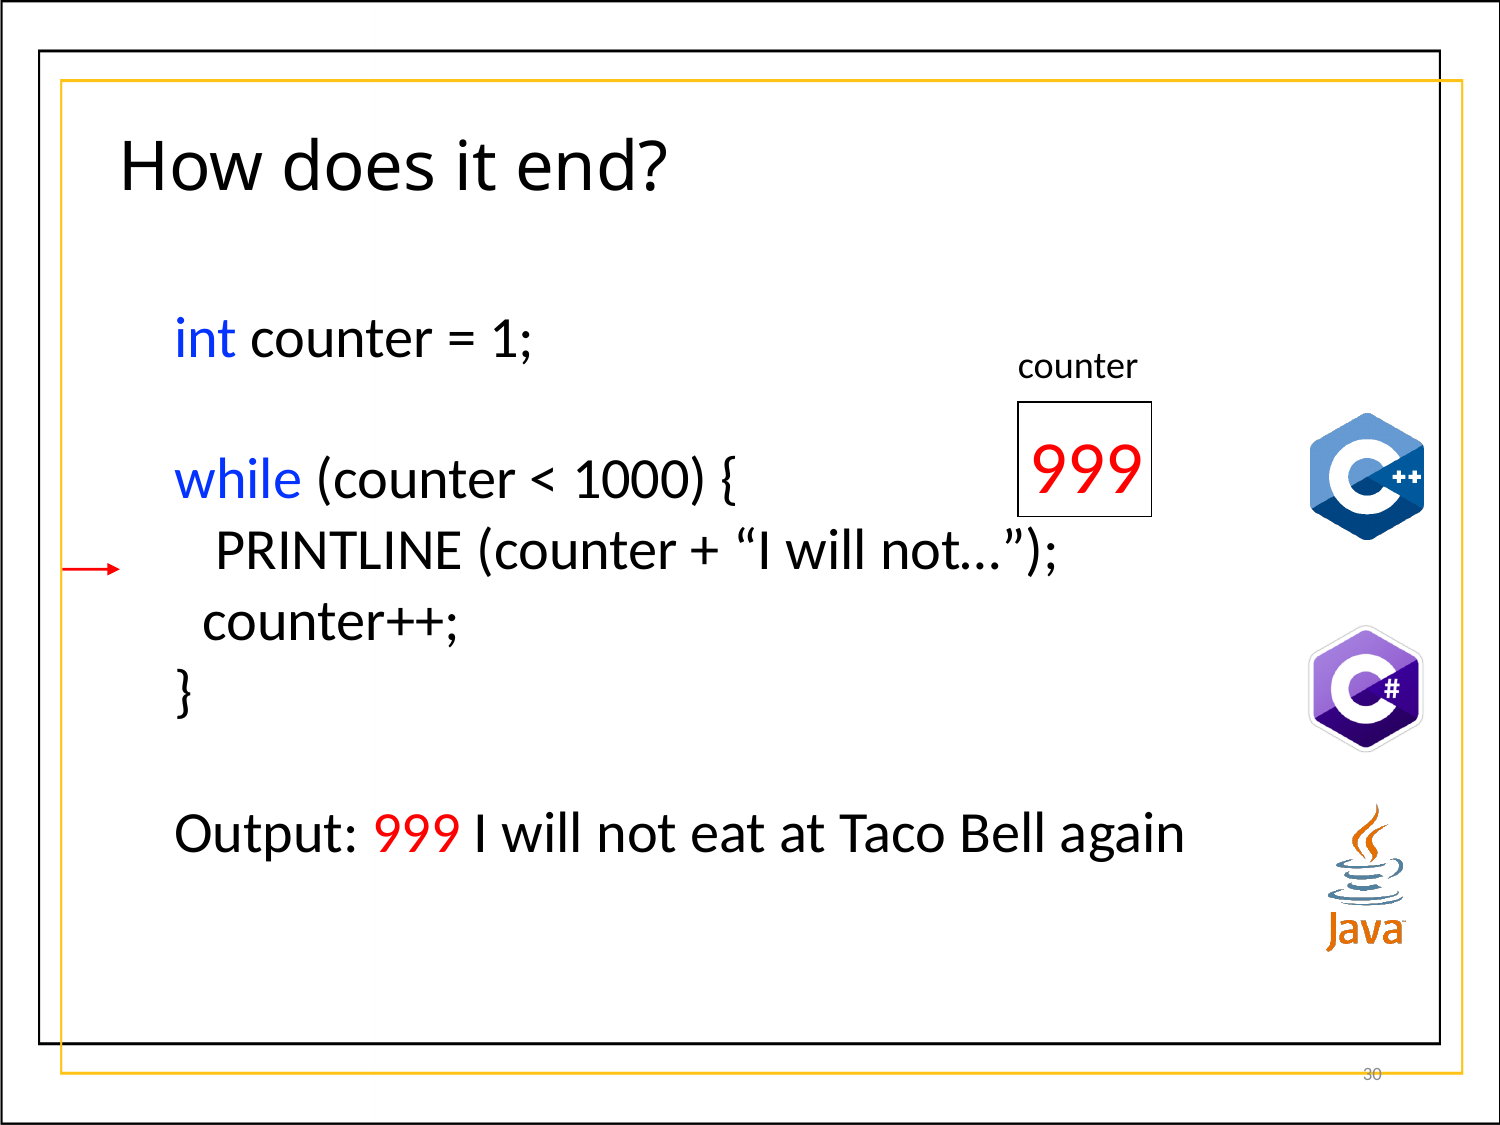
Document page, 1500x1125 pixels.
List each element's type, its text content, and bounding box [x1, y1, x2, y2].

title How does it end? [103, 59, 1397, 278]
text_box 999 [1014, 410, 1159, 516]
list int counter = 1; while (counter < 1000) { PRINTLINE (counter + “I will not…”); counter++; } Output: 999 I will not eat at Taco Bell again [103, 299, 1397, 1014]
text_box [1059, 900, 1425, 1025]
slide_number 30 [1059, 1042, 1397, 1103]
text_box counter [1003, 333, 1154, 394]
text_box [1017, 401, 1152, 410]
text_box [62, 563, 120, 576]
picture [0, 0, 1500, 1125]
